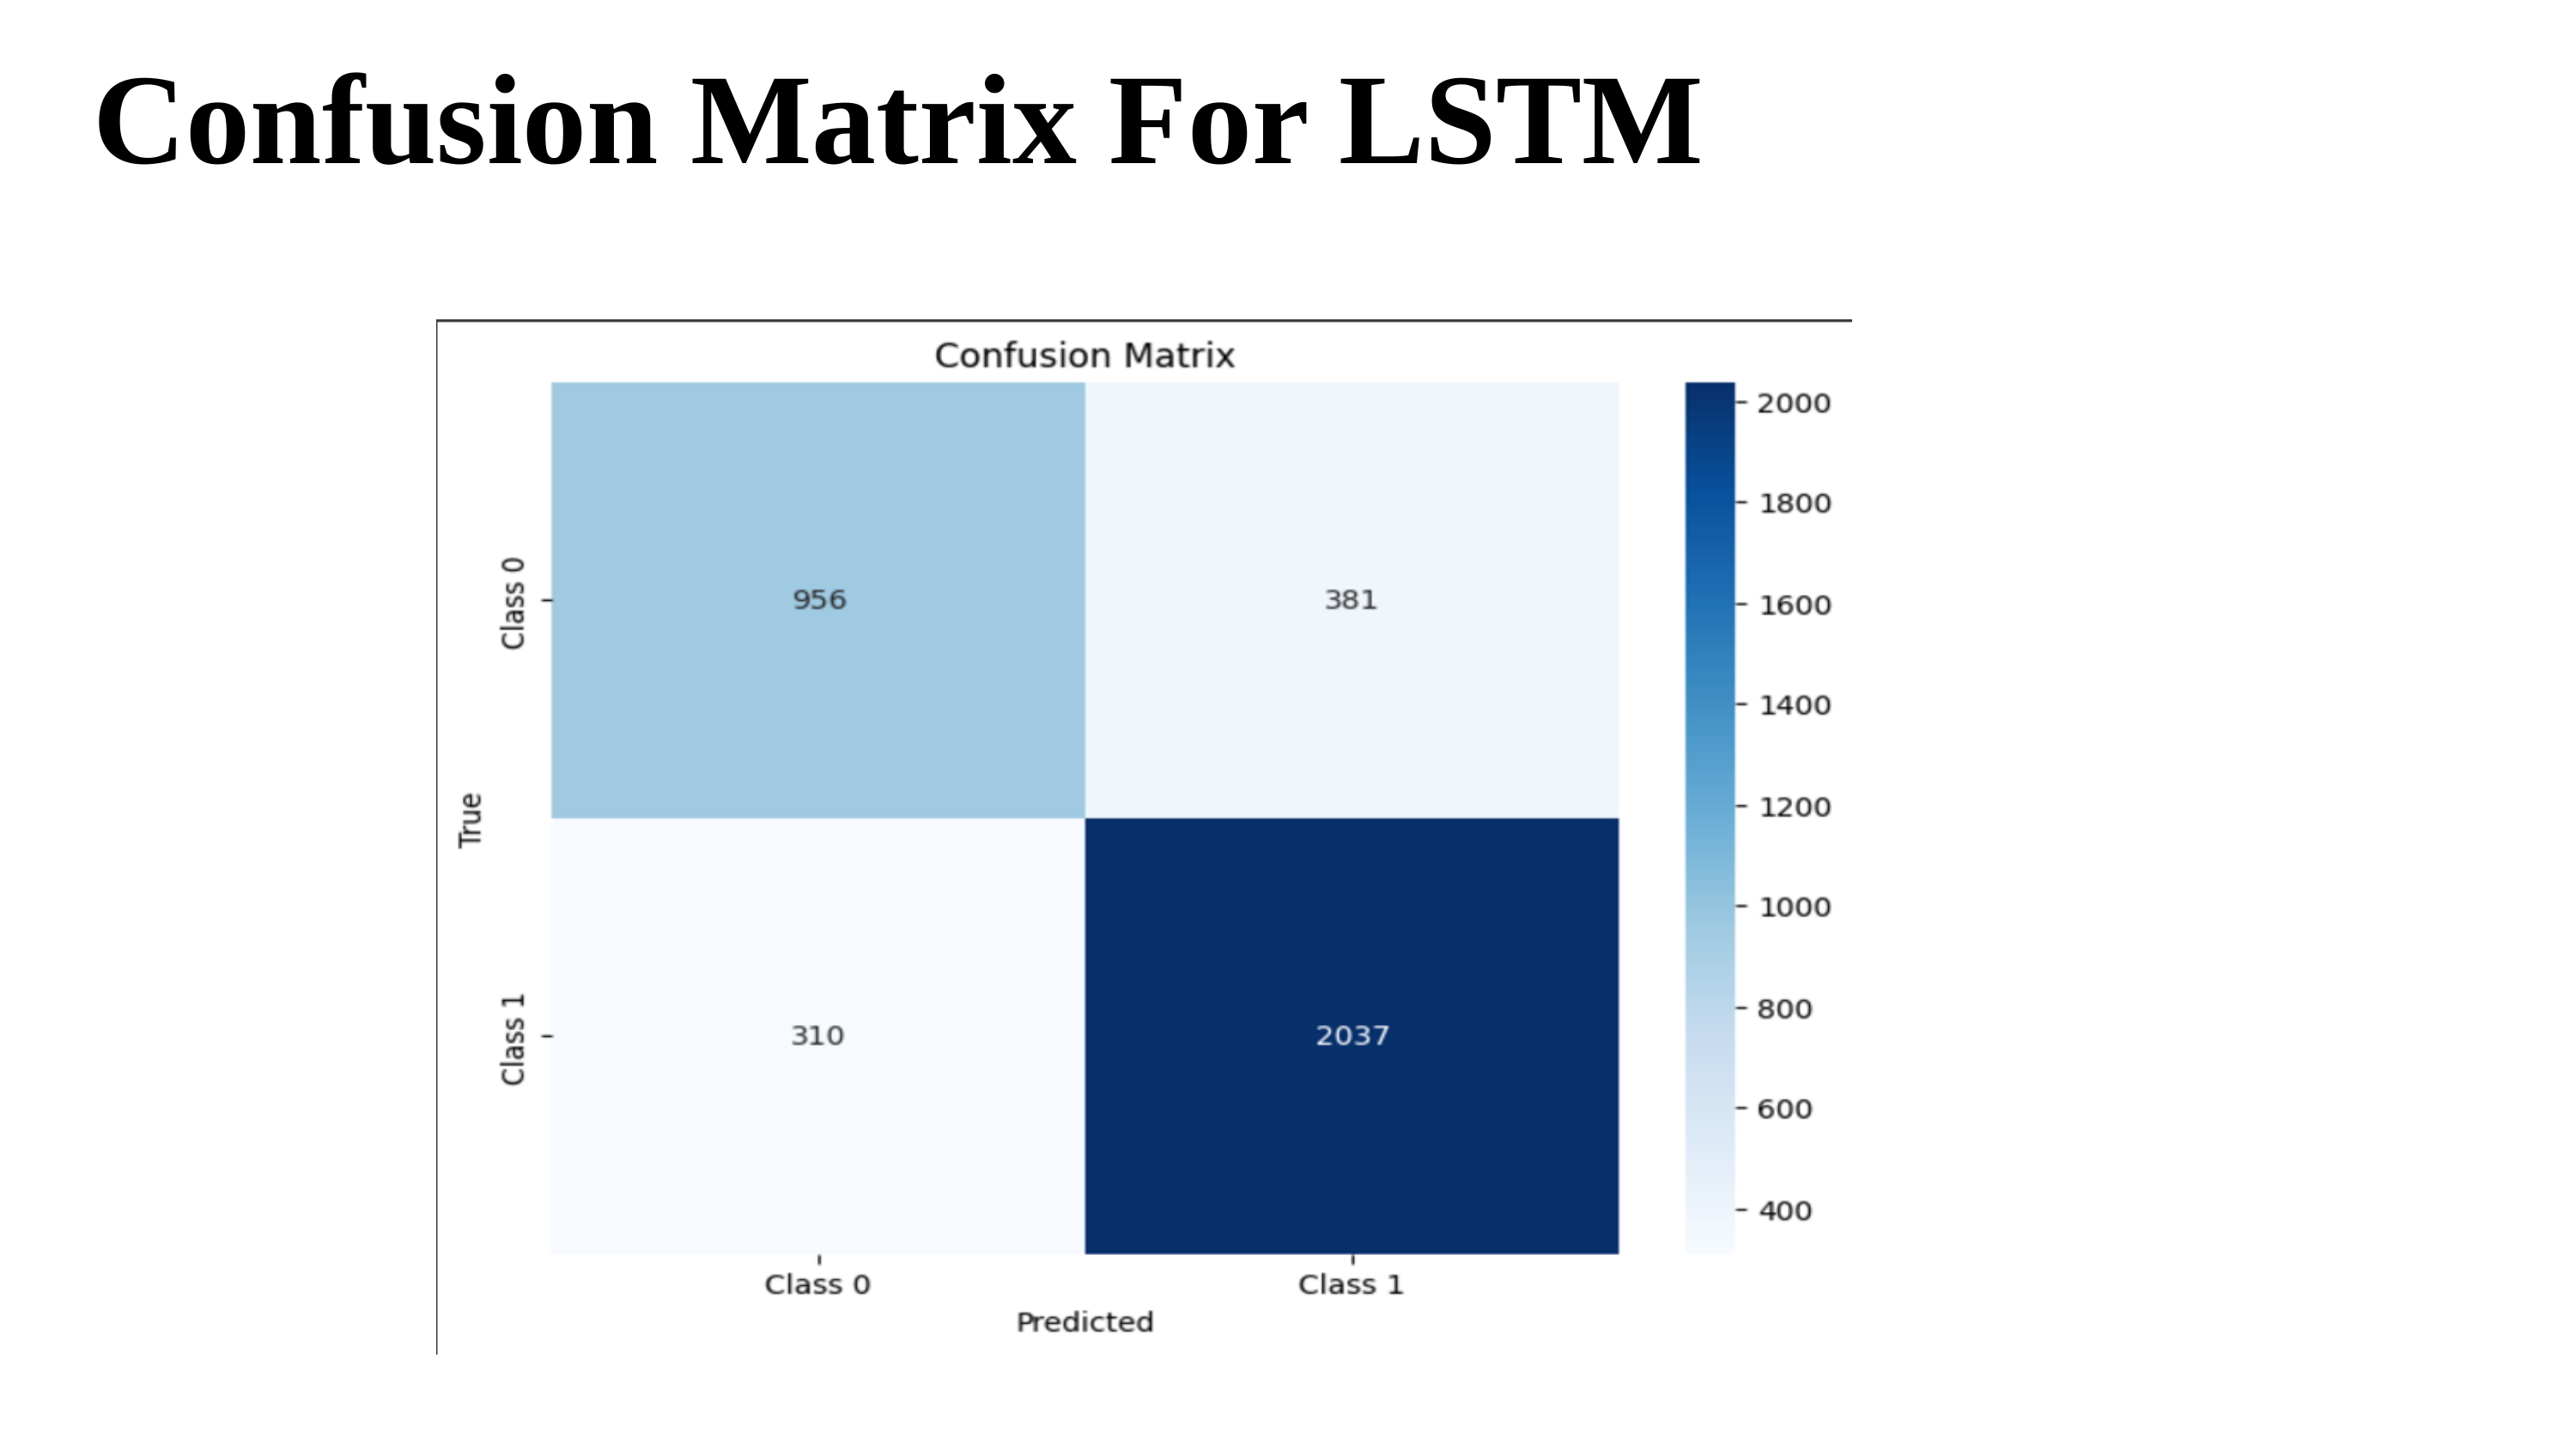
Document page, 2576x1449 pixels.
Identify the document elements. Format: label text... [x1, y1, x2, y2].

picture [436, 319, 1852, 1355]
list Confusion Matrix For LSTM [64, 27, 2526, 1410]
